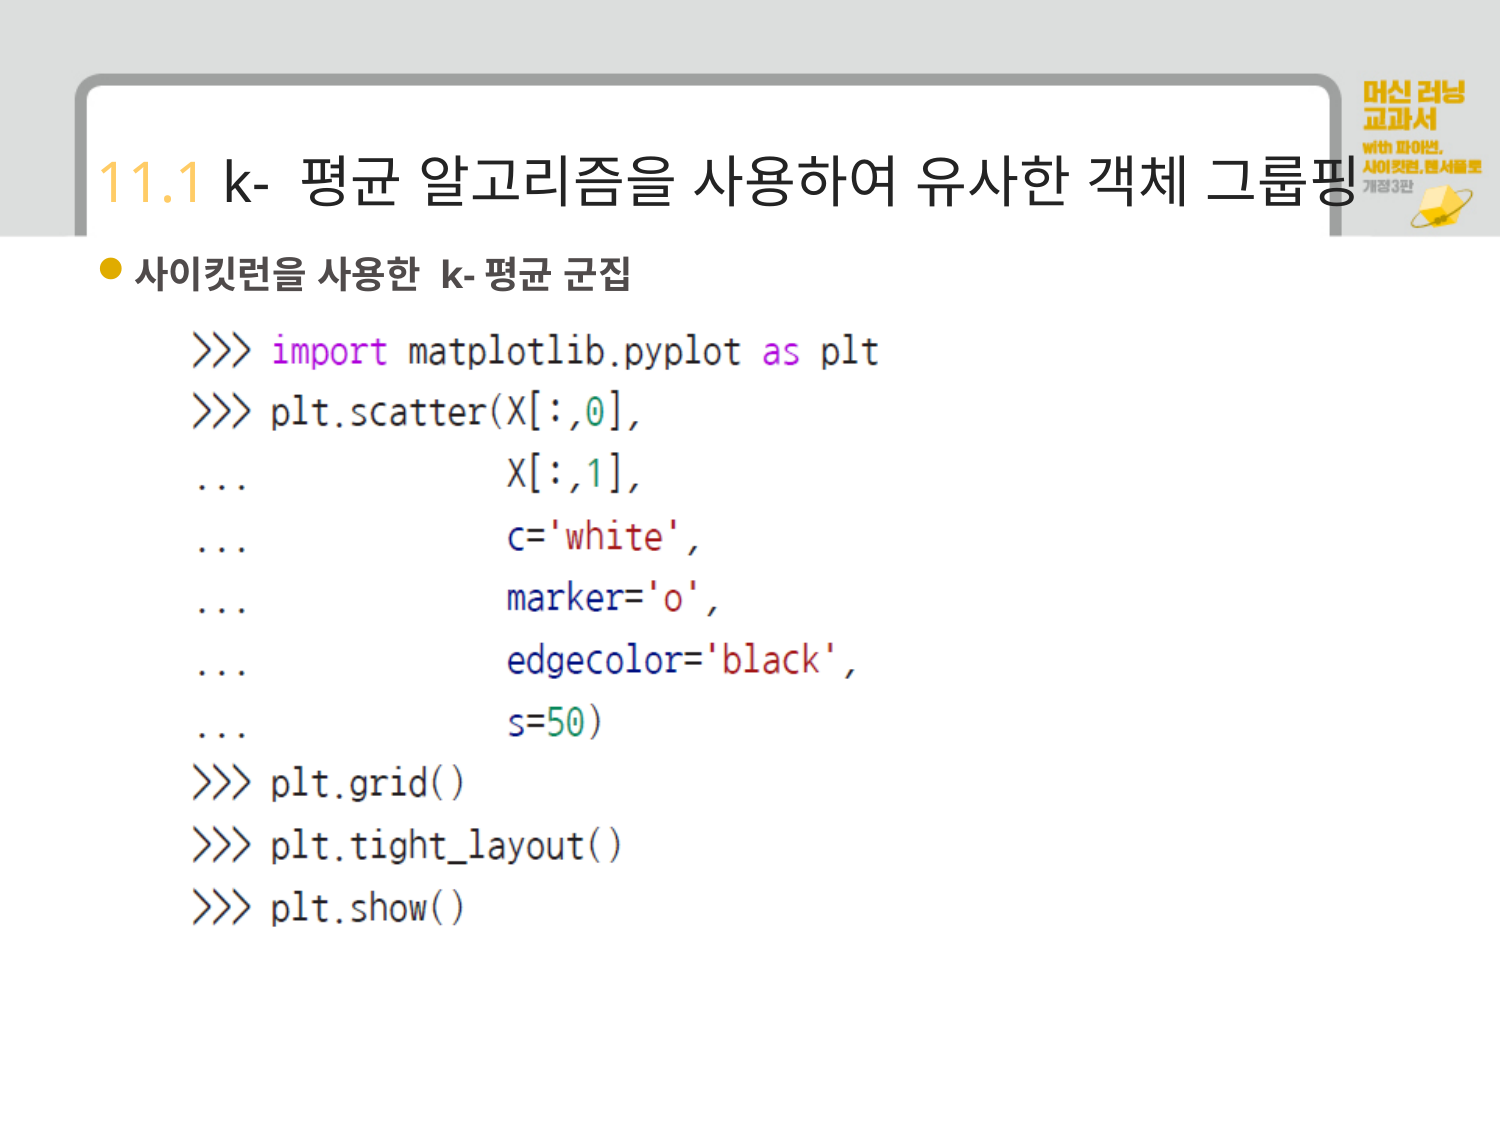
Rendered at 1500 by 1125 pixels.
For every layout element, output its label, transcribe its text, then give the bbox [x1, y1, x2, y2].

title 11.1 k- 평균 알고리즘을 사용하여 유사한 객체 그룹핑 [81, 90, 1412, 222]
picture [0, 0, 1500, 1125]
list 사이킷런을 사용한 k-평균 군집 [81, 239, 1412, 1054]
